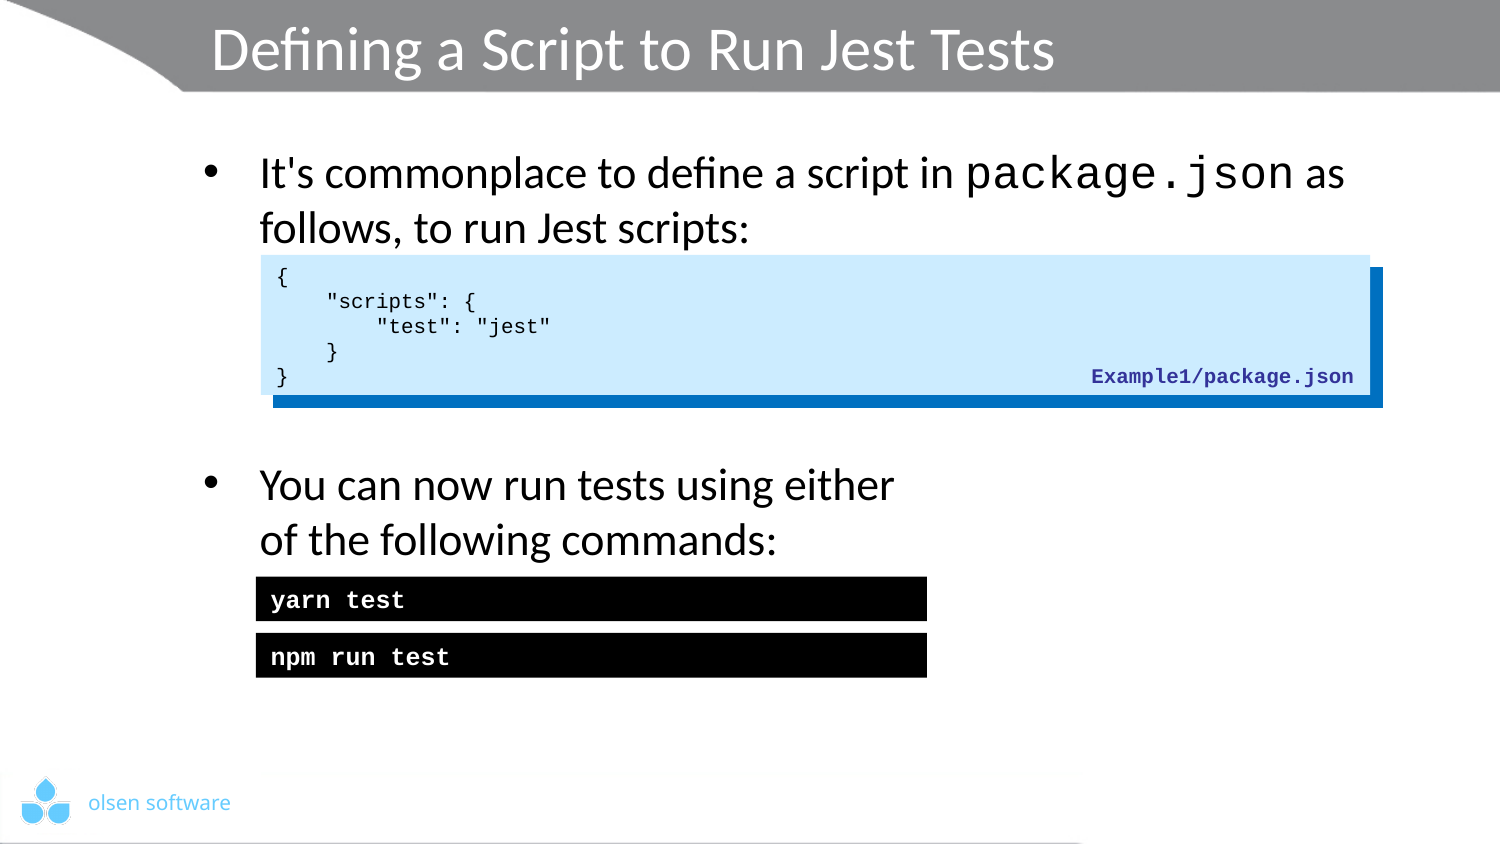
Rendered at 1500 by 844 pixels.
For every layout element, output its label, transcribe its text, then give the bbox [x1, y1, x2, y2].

text_box npm run test [255, 632, 927, 678]
title Defining a Script to Run Jest Tests [187, 0, 1426, 93]
picture [0, 0, 1500, 844]
text_box yarn test [255, 576, 927, 622]
text_box Example1/package.json [1076, 355, 1369, 395]
text_box { "scripts": { "test": "jest" } } [260, 254, 1371, 395]
list It's commonplace to define a script in package.json as follows, to run Jest scripts: You can now run tests using either of the following commands: [188, 135, 1425, 718]
